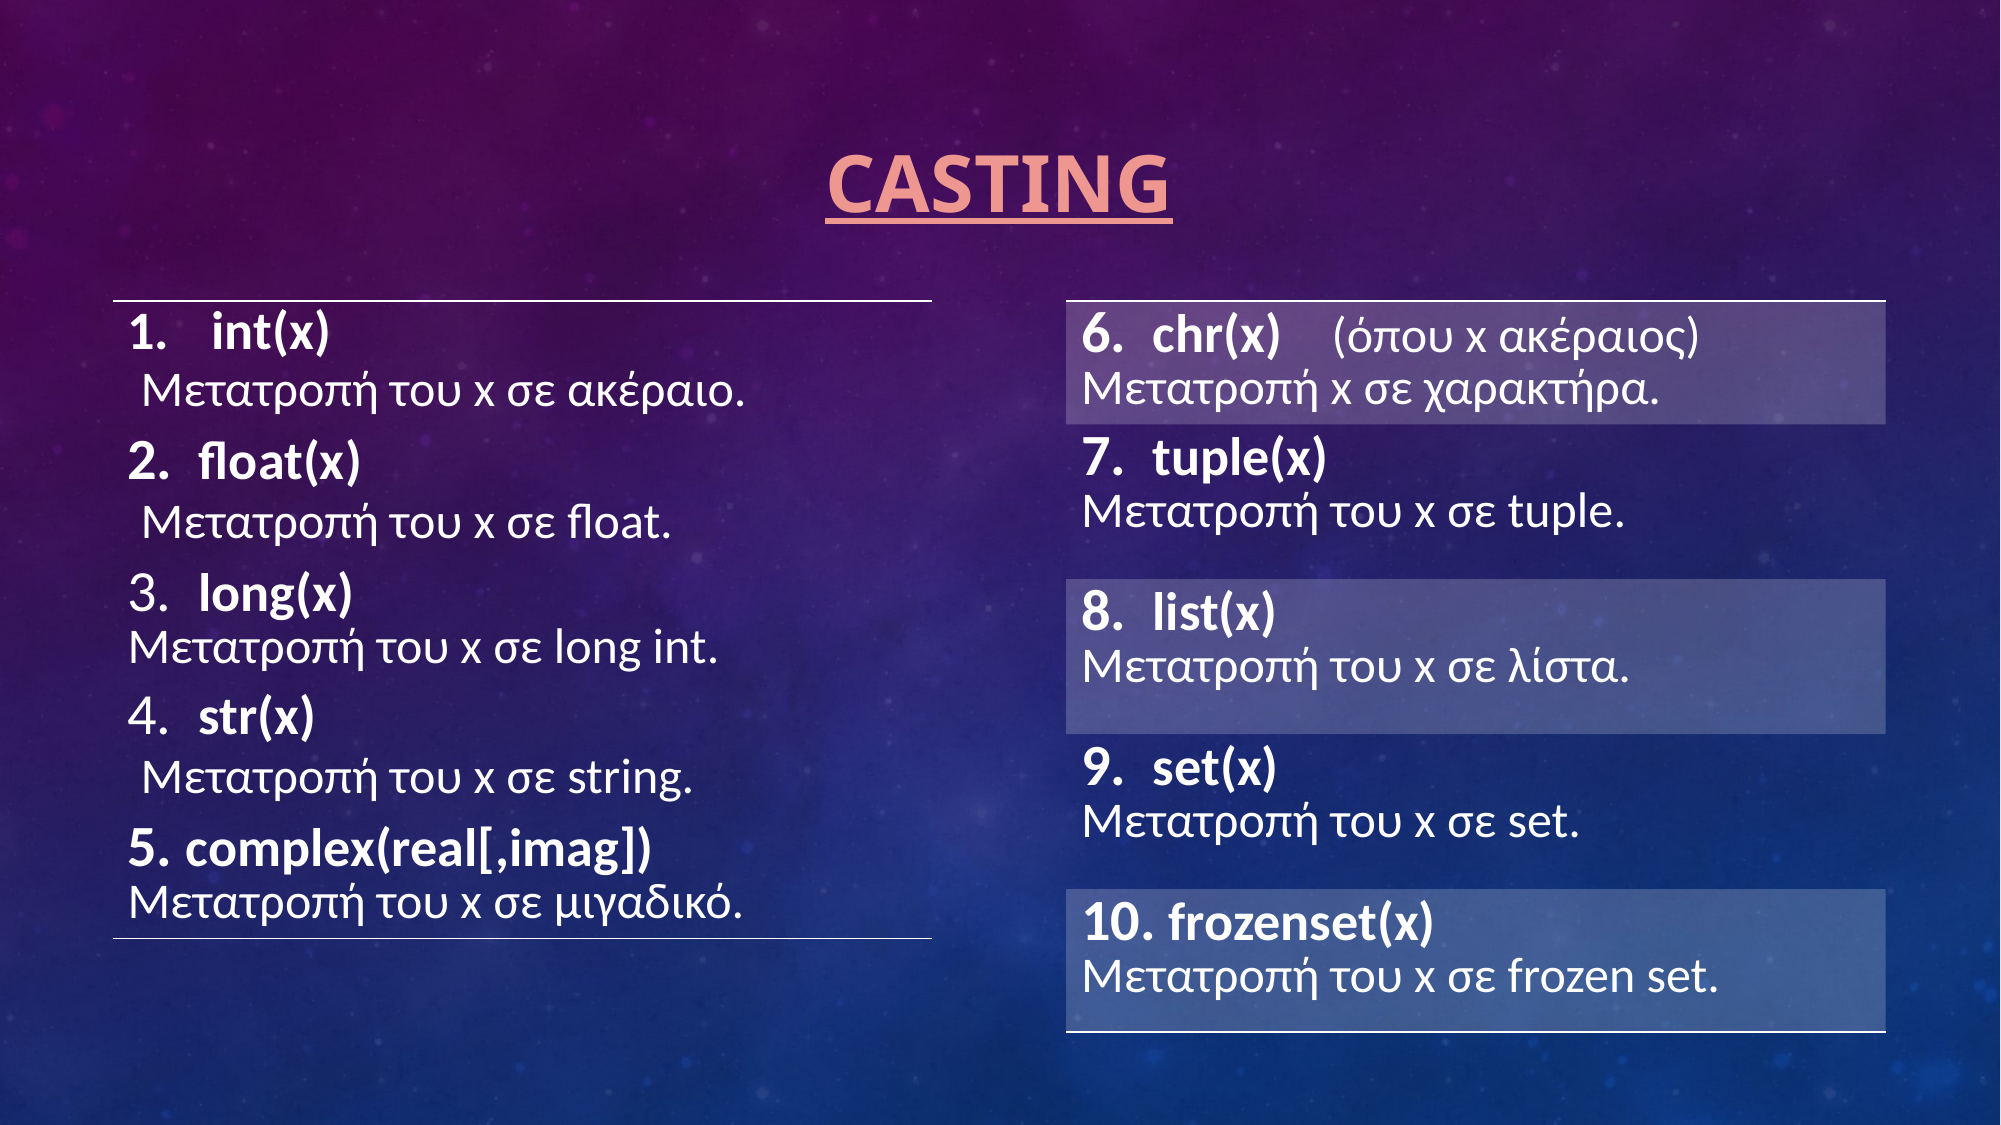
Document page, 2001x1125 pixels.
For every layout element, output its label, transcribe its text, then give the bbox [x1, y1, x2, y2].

table_header 6. chr(x) (όπου x ακέραιος) Μετατροπή x σε χαρακτήρα. [1066, 302, 1886, 424]
table_cell 8. list(x) Μετατροπή του x σε λίστα. [1066, 579, 1886, 734]
title CASting [168, 106, 1831, 345]
table_header int(x) Μετατροπή του x σε ακέραιο. [113, 302, 932, 429]
table_cell 10. frozenset(x) Μετατροπή του x σε frozen set. [1066, 889, 1886, 1031]
table_cell 4. str(x) Μετατροπή του x σε string. [113, 684, 932, 815]
table_cell 5. complex(real[,imag]) Μετατροπή του x σε μιγαδικό. [113, 815, 932, 938]
table_cell 7. tuple(x) Μετατροπή του x σε tuple. [1066, 424, 1886, 579]
table_cell 3. long(x) Μετατροπή του x σε long int. [113, 560, 932, 684]
picture [0, 0, 2001, 1125]
table_cell 9. set(x) Μετατροπή του x σε set. [1066, 734, 1886, 889]
table_cell 2. float(x) Μετατροπή του x σε float. [113, 429, 932, 560]
